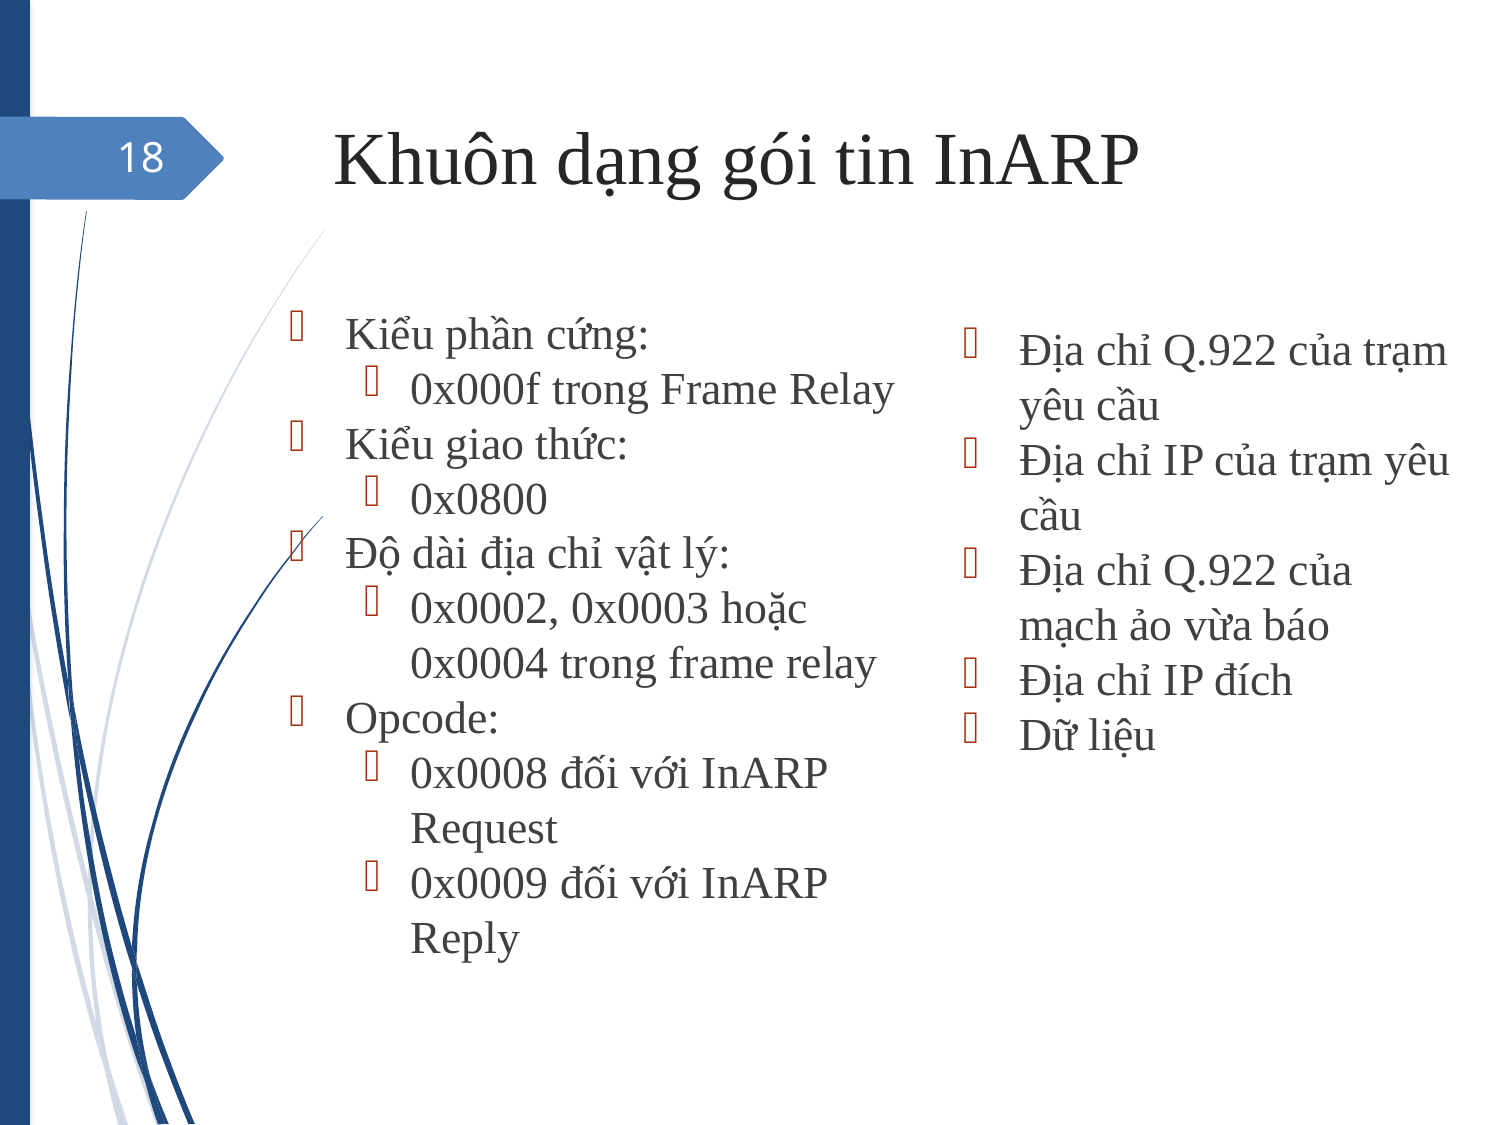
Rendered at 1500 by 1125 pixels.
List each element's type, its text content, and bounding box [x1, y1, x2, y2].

text_box Địa chỉ Q.922 của trạm yêu cầu Địa chỉ IP của trạm yêu cầu Địa chỉ Q.922 của mạch ảo vừa báo Địa chỉ IP đích Dữ liệu [948, 312, 1473, 931]
text_box <number> [83, 129, 180, 189]
text_box Kiểu phần cứng: 0x000f trong Frame Relay Kiểu giao thức: 0x0800 Độ dài địa chỉ vật lý: 0x0002, 0x0003 hoặc 0x0004 trong frame relay Opcode: 0x0008 đối với InARP Request 0x0009 đối với InARP Reply [274, 295, 949, 914]
text_box Khuôn dạng gói tin InARP [319, 102, 1400, 312]
